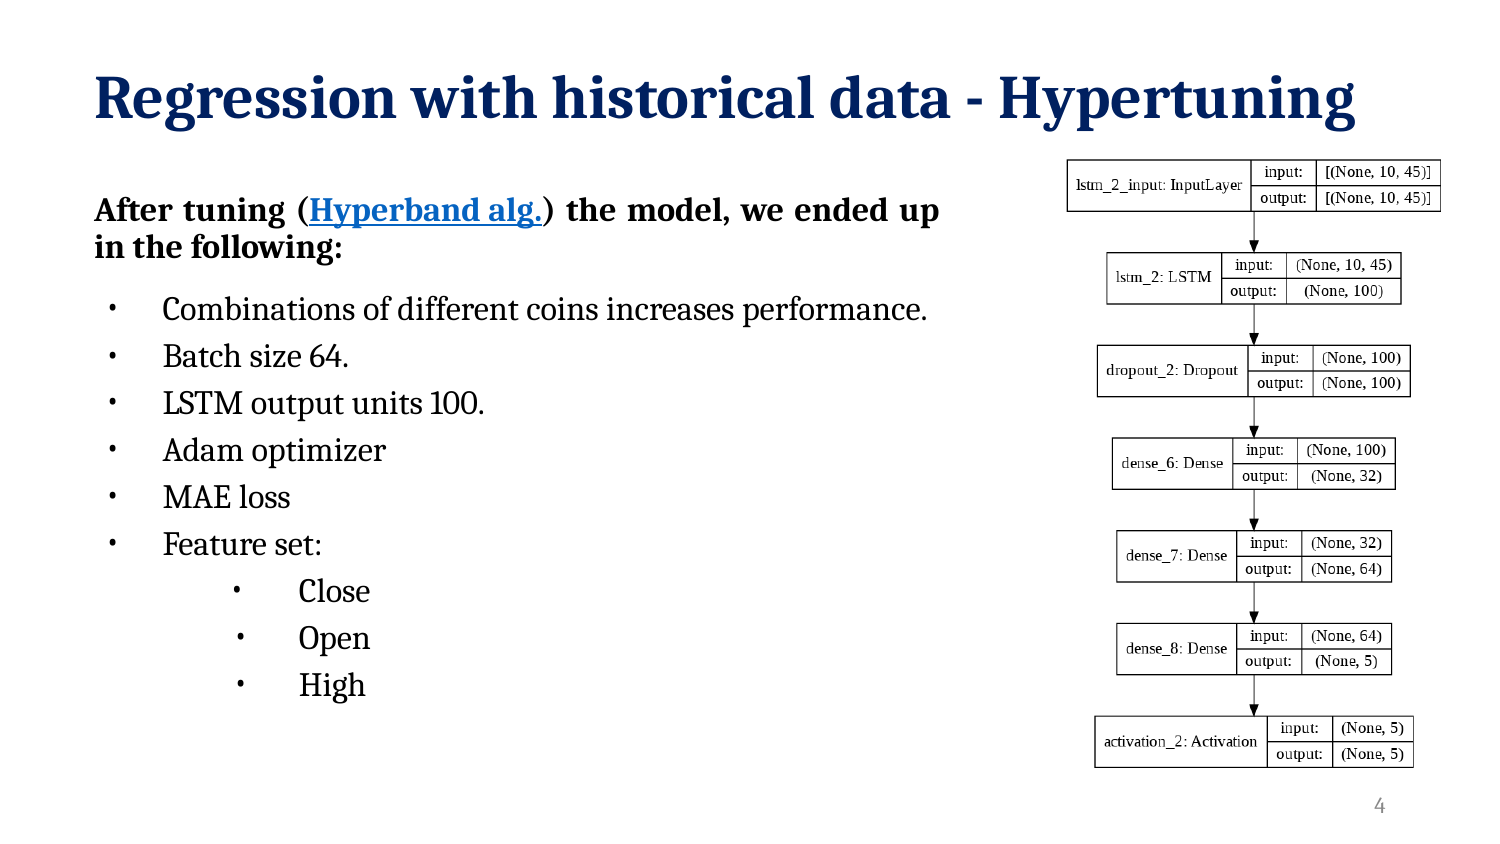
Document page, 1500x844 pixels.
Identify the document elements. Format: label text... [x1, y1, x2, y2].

picture [1059, 151, 1456, 777]
title Regression with historical data - Hypertuning [83, 50, 1377, 147]
slide_number 4 [1059, 784, 1397, 827]
list After tuning (Hyperband alg.) the model, we ended up in the following: Combinations of different coins increases performance. Batch size 64. LSTM output units 100. Adam optimizer MAE loss Feature set: Close Open High [83, 146, 951, 746]
